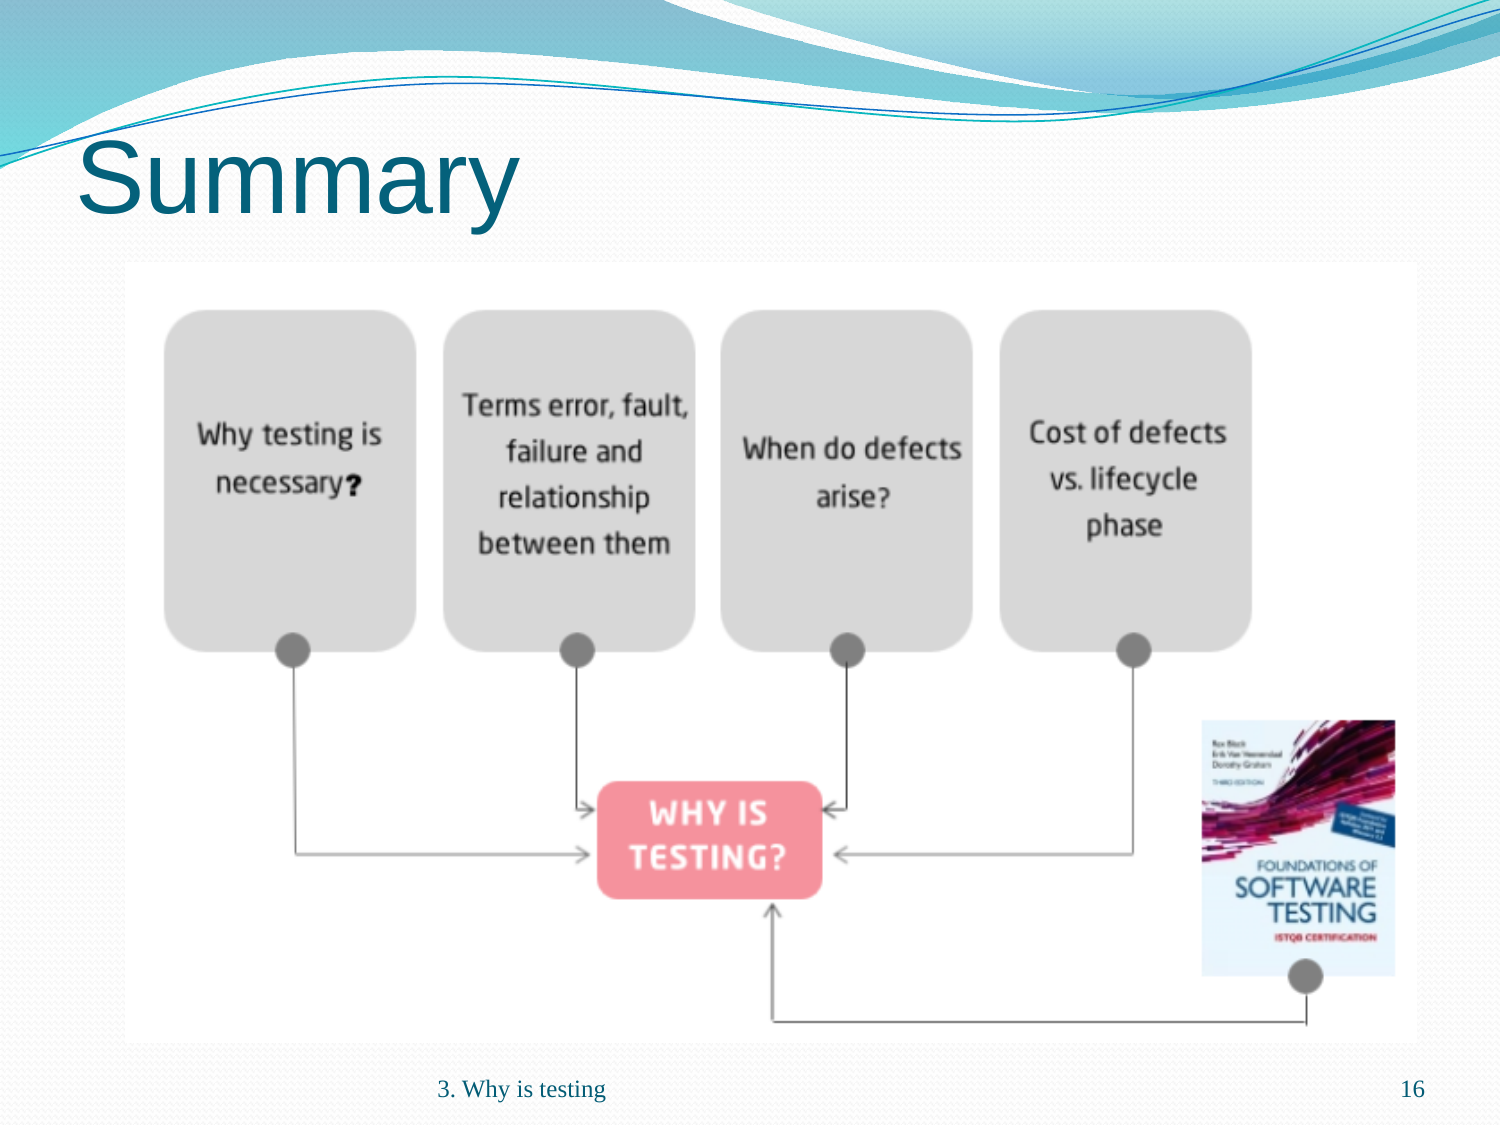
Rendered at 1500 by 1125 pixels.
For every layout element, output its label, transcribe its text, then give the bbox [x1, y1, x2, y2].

footer 3. Why is testing [437, 1055, 988, 1103]
title Summary [75, 99, 1425, 235]
picture [124, 262, 1418, 1043]
slide_number 16 [1299, 1042, 1425, 1103]
